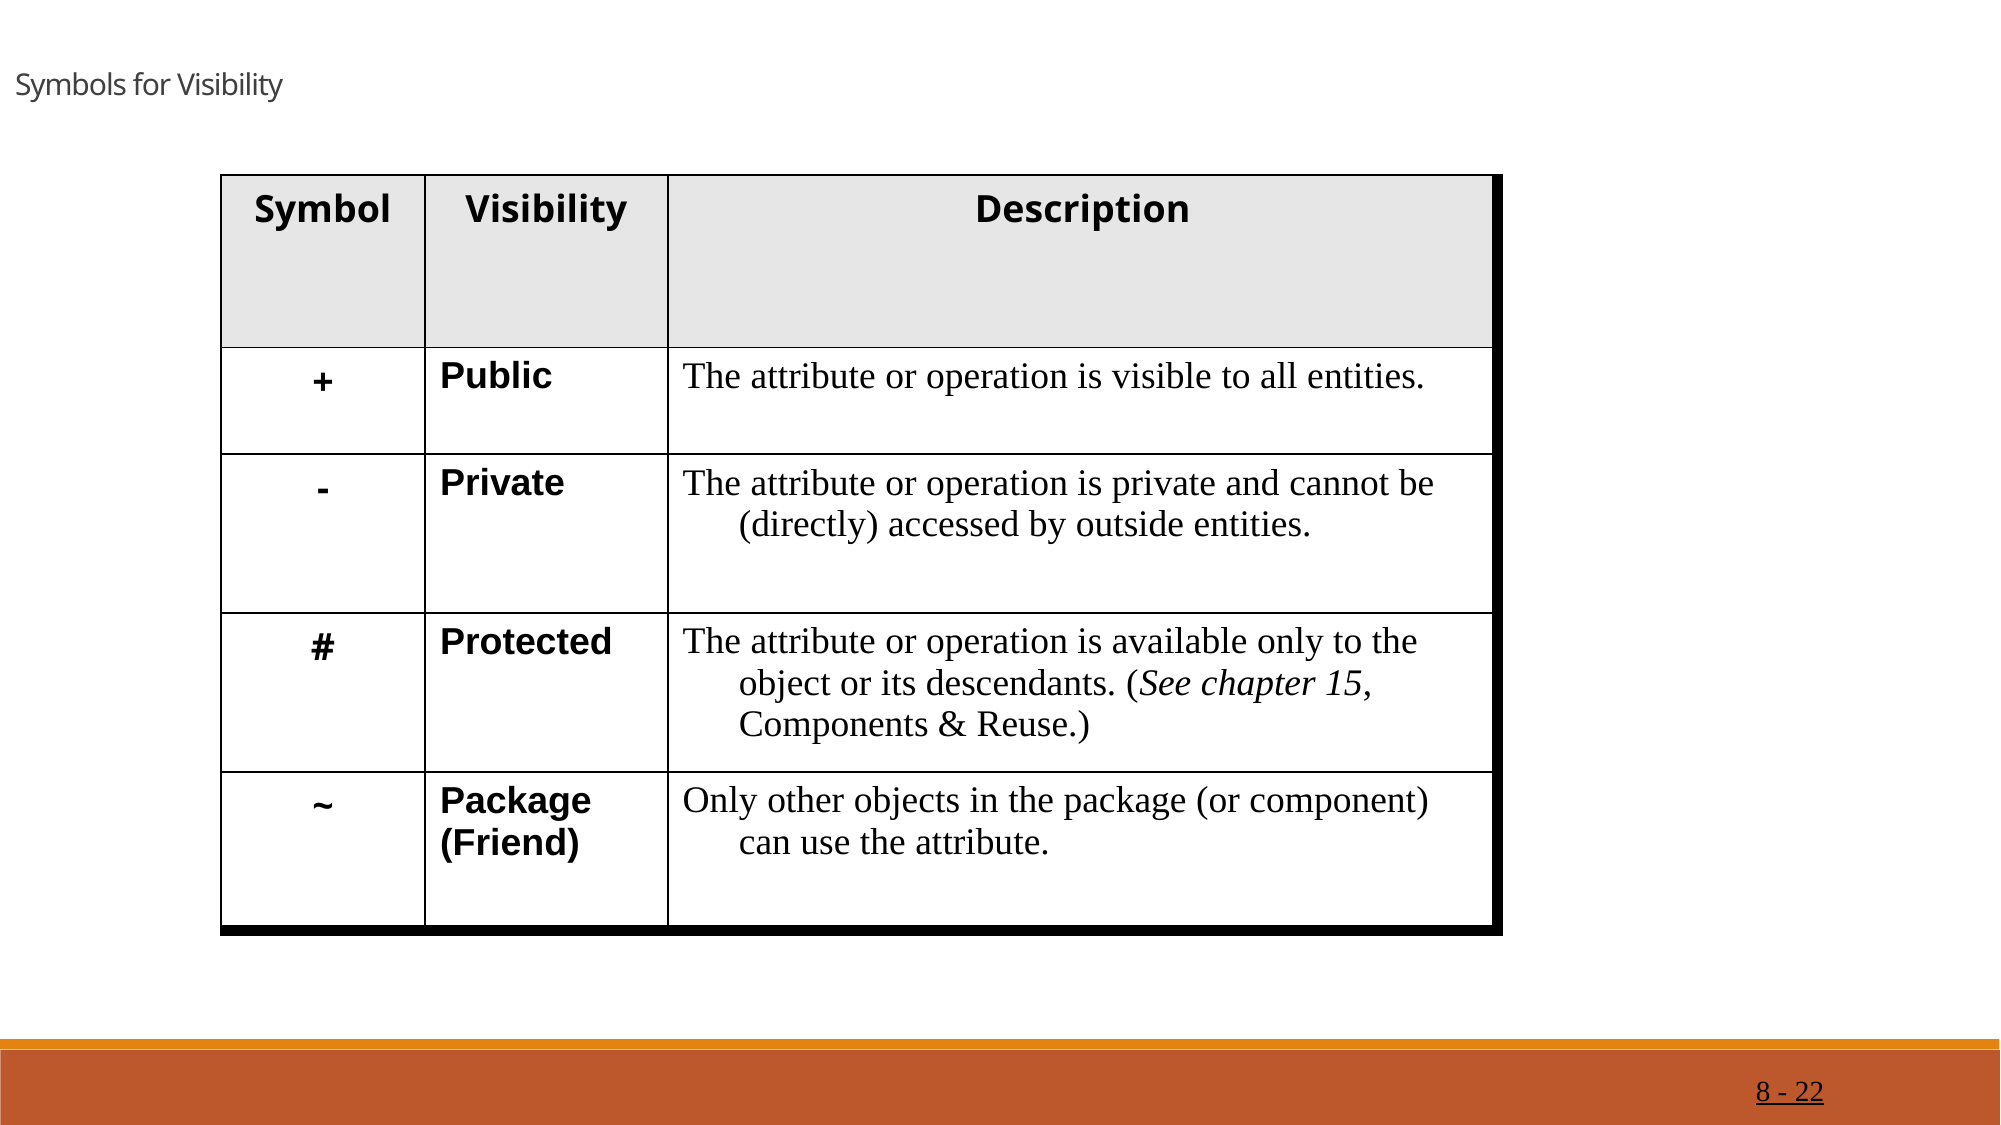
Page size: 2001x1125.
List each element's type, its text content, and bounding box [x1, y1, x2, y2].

table_cell The attribute or operation is available only to the object or its descendants. (See chapter 15, Components & Reuse.) [669, 614, 1492, 771]
slide_number 8 - 22 [1624, 1059, 1840, 1120]
table_cell Private [426, 455, 667, 612]
table_cell Package (Friend) [426, 773, 667, 925]
title Symbols for Visibility [0, 0, 1461, 175]
table_cell Public [426, 348, 667, 453]
table_cell Only other objects in the package (or component) can use the attribute. [669, 773, 1492, 925]
table_cell ~ [222, 773, 424, 925]
table_header Description [669, 176, 1492, 347]
table_cell Protected [426, 614, 667, 771]
table_cell # [222, 614, 424, 771]
table_cell - [222, 455, 424, 612]
table_cell The attribute or operation is visible to all entities. [669, 348, 1492, 453]
table_header Visibility [426, 176, 667, 347]
table_cell The attribute or operation is private and cannot be (directly) accessed by outside entities. [669, 455, 1492, 612]
table_cell + [222, 348, 424, 453]
table_header Symbol [222, 176, 424, 347]
